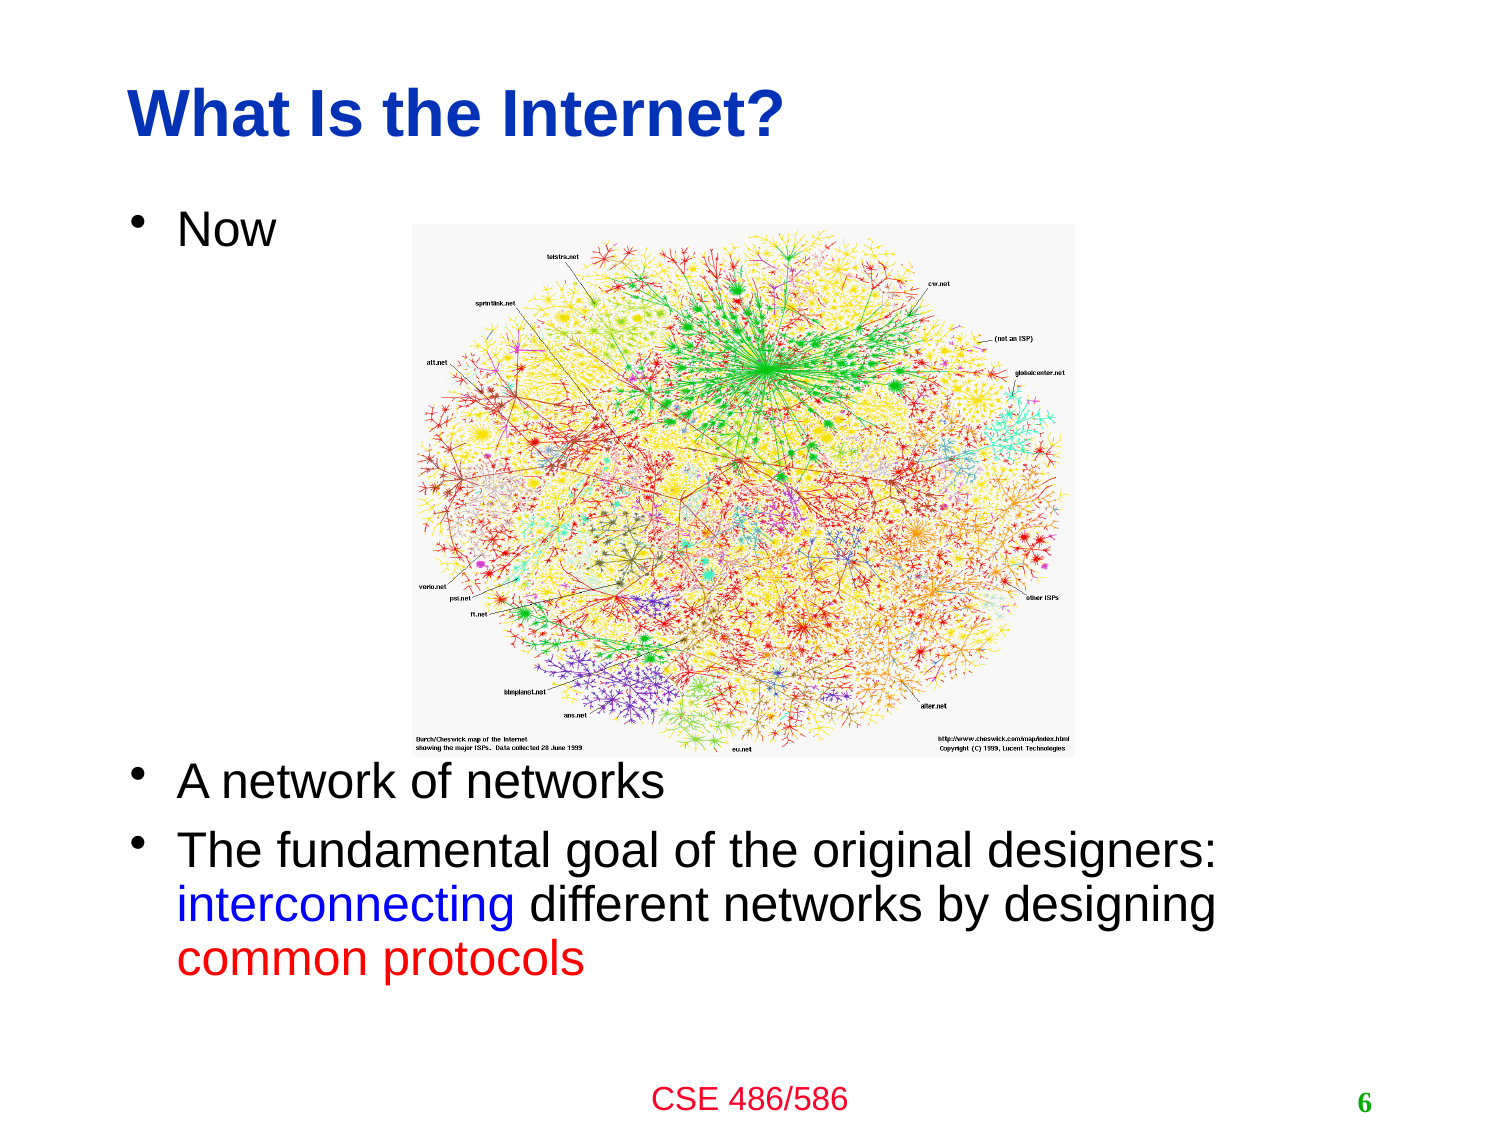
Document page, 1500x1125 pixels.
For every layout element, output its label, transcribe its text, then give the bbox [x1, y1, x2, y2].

title What Is the Internet? [112, 53, 1310, 176]
slide_number 6 [1074, 1076, 1388, 1125]
list Now A network of networks The fundamental goal of the original designers: interconnecting different networks by designing common protocols [114, 195, 1376, 1005]
picture [412, 224, 1076, 757]
